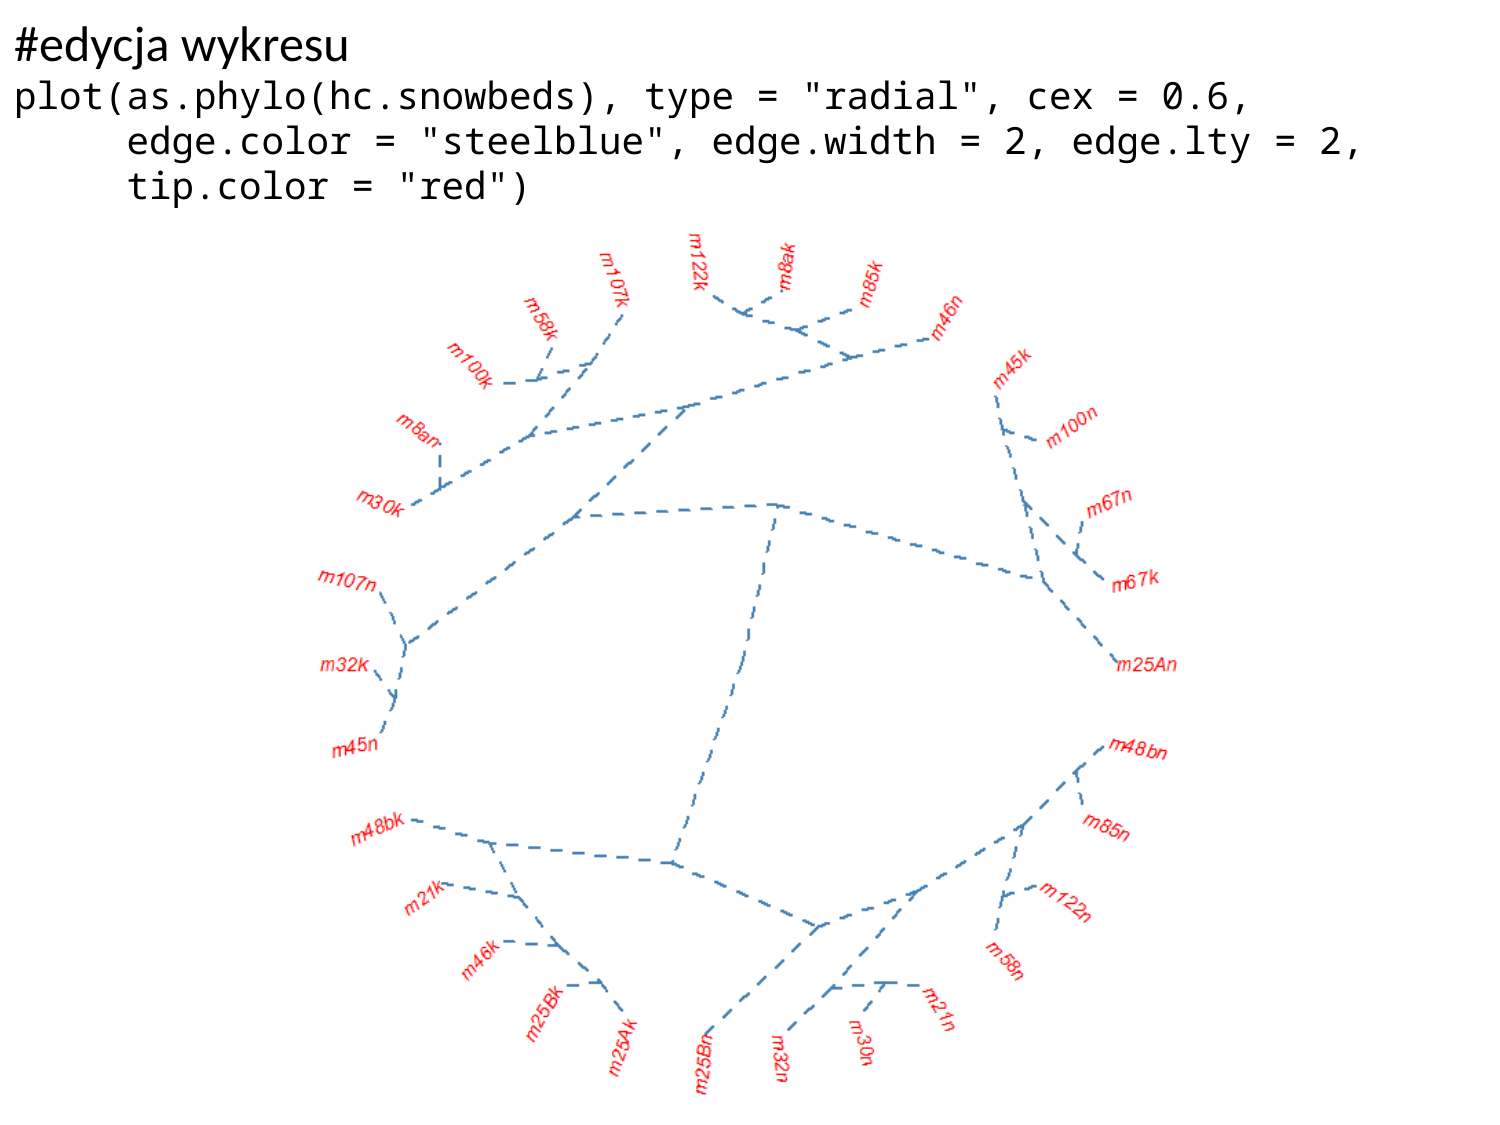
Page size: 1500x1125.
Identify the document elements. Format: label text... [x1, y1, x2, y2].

text_box #edycja wykresu plot(as.phylo(hc.snowbeds), type = "radial", cex = 0.6, edge.color = "steelblue", edge.width = 2, edge.lty = 2, tip.color = "red") [0, 4, 1500, 215]
picture [312, 224, 1187, 1100]
